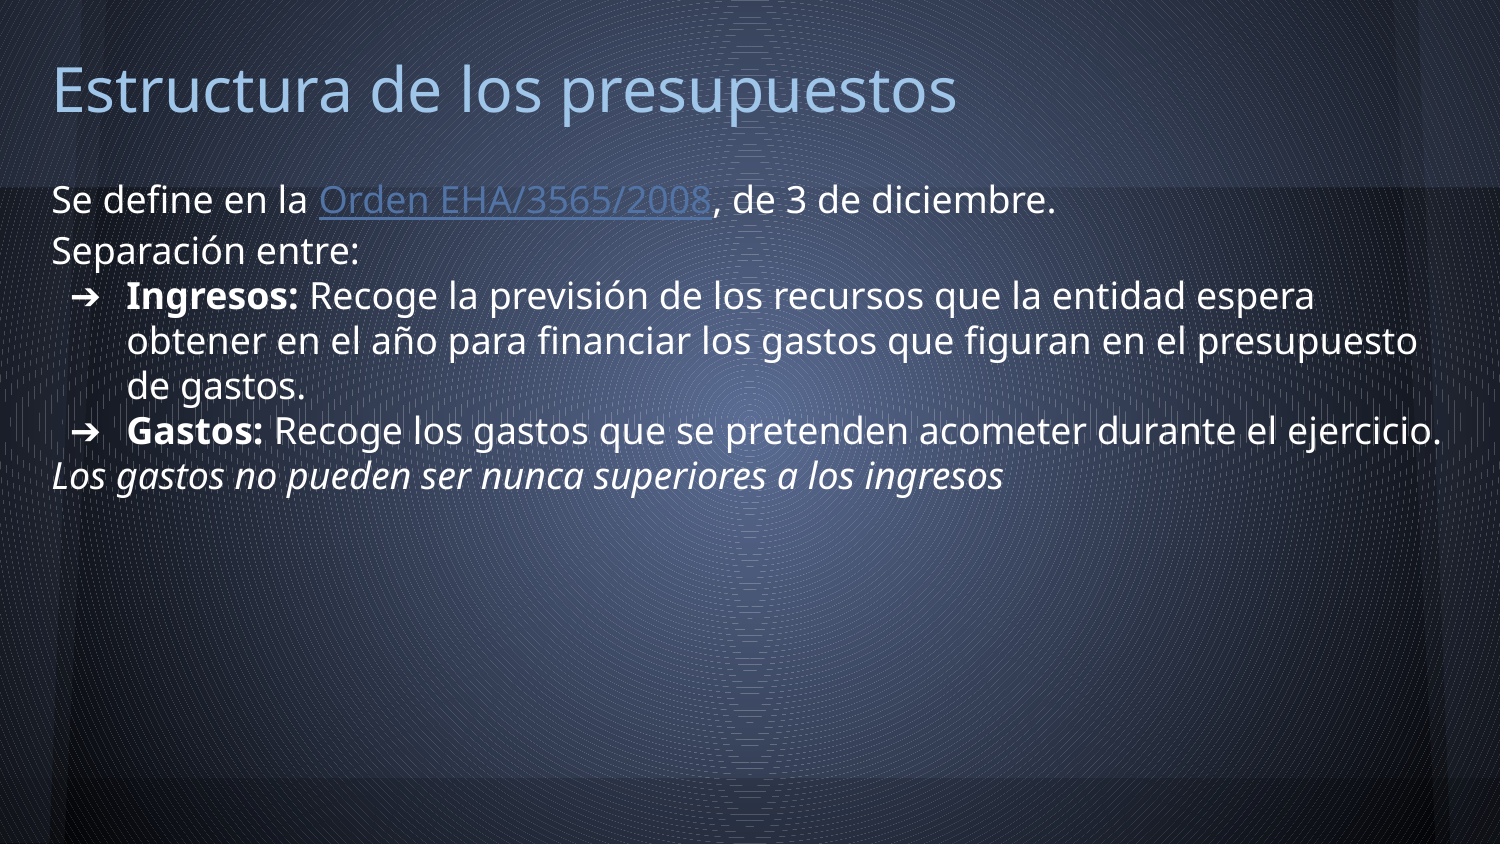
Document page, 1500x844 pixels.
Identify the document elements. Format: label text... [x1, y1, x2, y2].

title Estructura de los presupuestos [36, 30, 1468, 140]
list Se define en la Orden EHA/3565/2008, de 3 de diciembre. Separación entre: Ingresos: Recoge la previsión de los recursos que la entidad espera obtener en el año para financiar los gastos que figuran en el presupuesto de gastos. Gastos: Recoge los gastos que se pretenden acometer durante el ejercicio. Los gastos no pueden ser nunca superiores a los ingresos [36, 161, 1468, 808]
